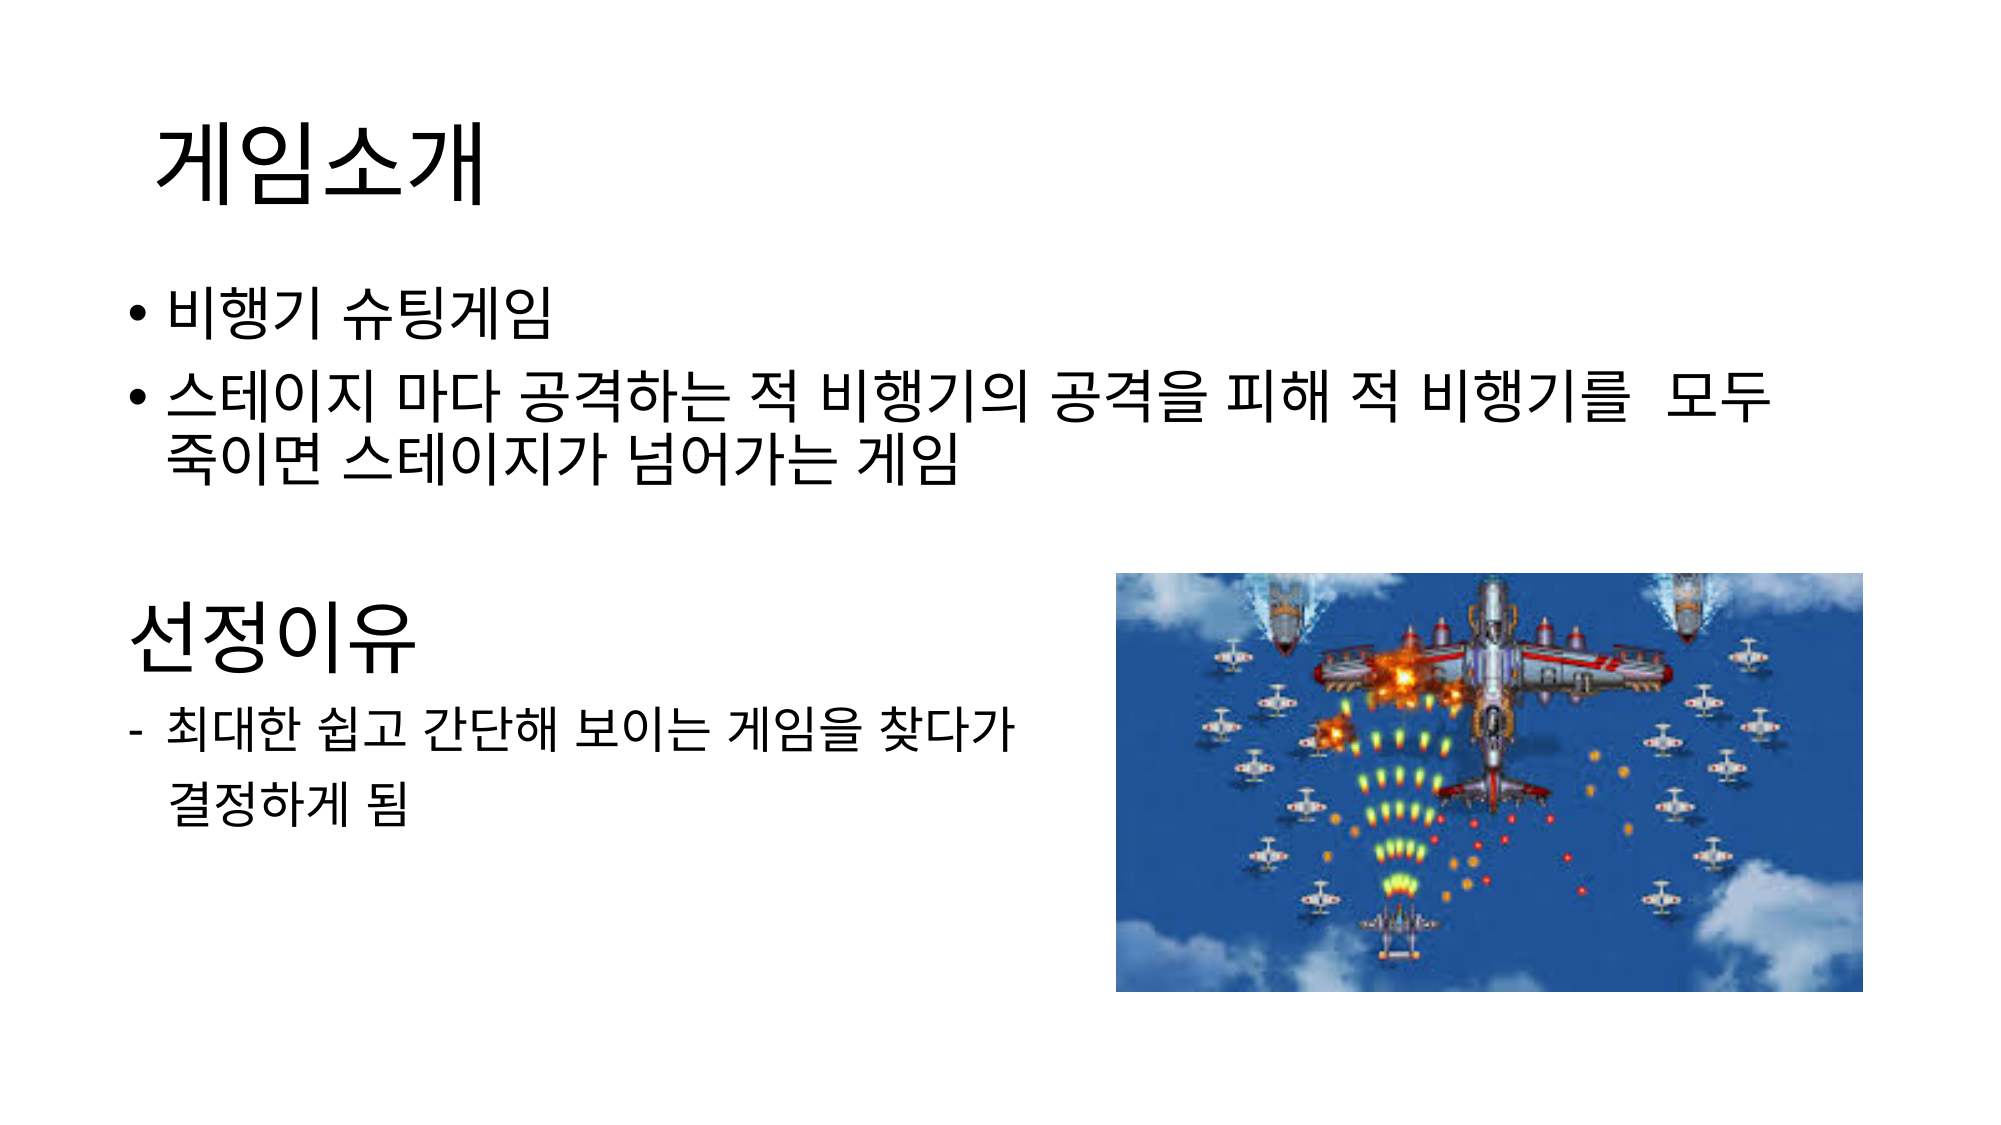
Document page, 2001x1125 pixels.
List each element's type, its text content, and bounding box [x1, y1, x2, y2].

picture [1116, 573, 1863, 992]
list 비행기 슈팅게임 스테이지 마다 공격하는 적 비행기의 공격을 피해 적 비행기를 모두 죽이면 스테이지가 넘어가는 게임 선정이유 최대한 쉽고 간단해 보이는 게임을 찾다가 결정하게 됨 [112, 277, 1838, 992]
title 게임소개 [137, 59, 1863, 278]
